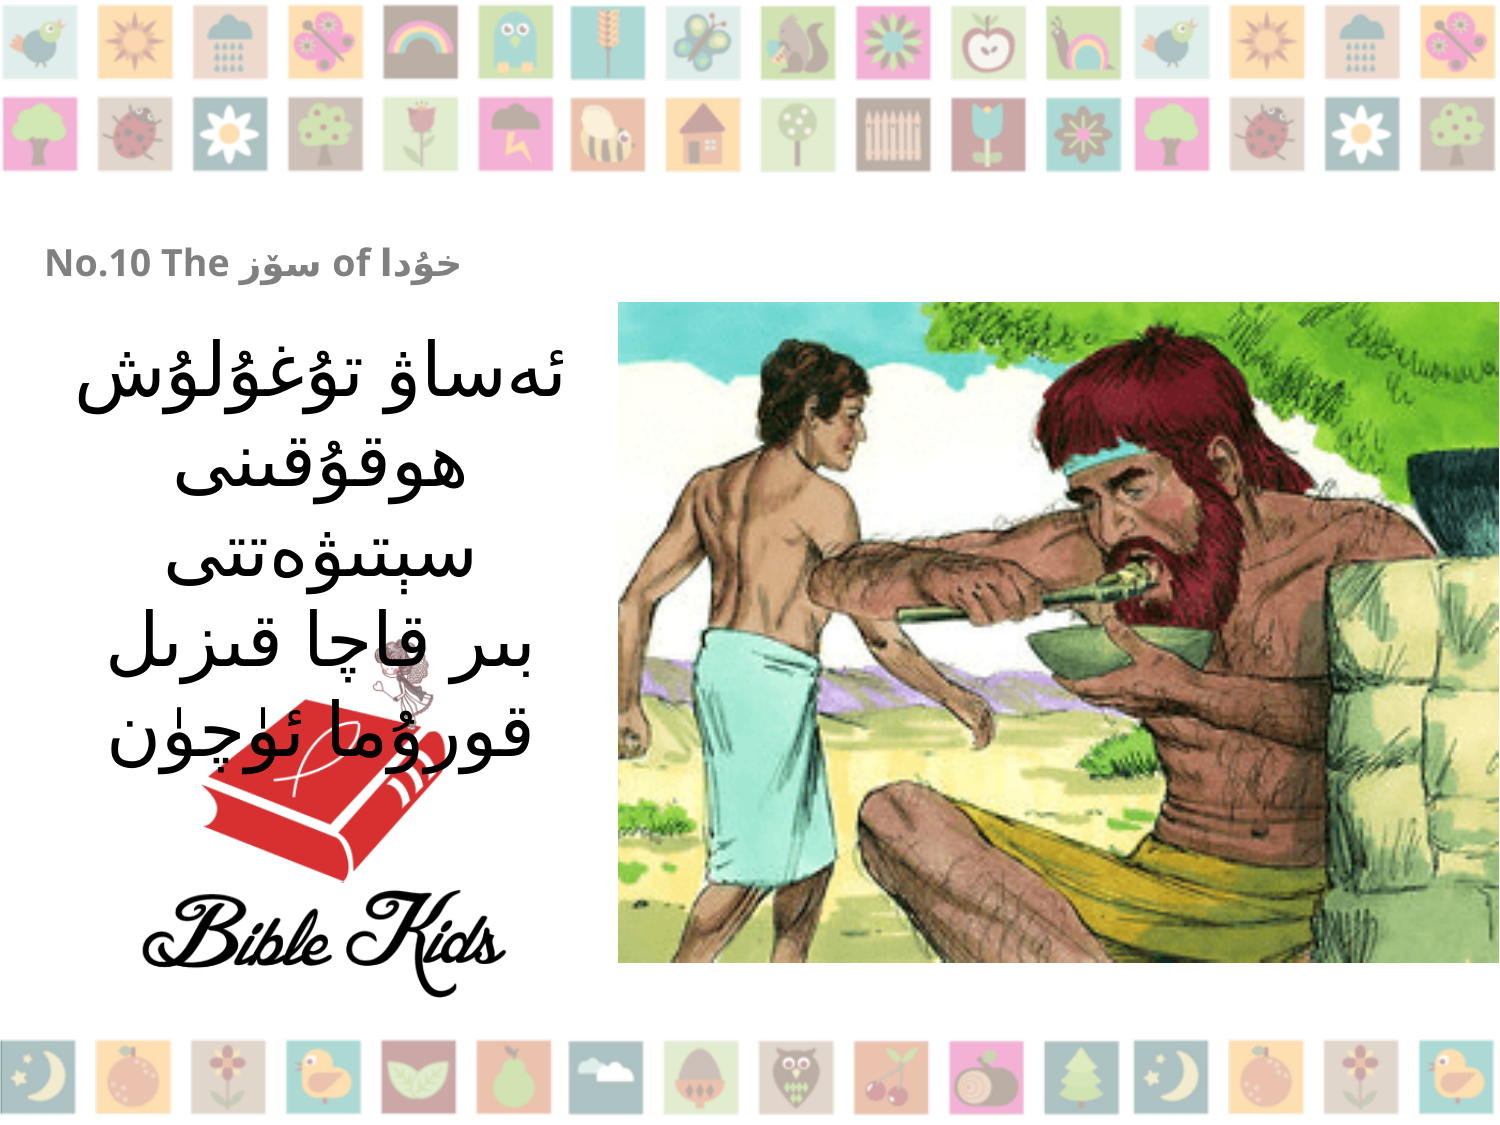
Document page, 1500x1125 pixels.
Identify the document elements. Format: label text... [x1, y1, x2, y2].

picture [117, 600, 544, 1027]
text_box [0, 1028, 1500, 1118]
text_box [0, 3, 1500, 181]
text_box No.10 The سۆز of خۇدا [29, 231, 515, 292]
text_box ئەساۋ تۇغۇلۇش ھوقۇقىنى سېتىۋەتتى بىر قاچا قىزىل قورۇما ئۈچۈن [0, 314, 613, 780]
picture [618, 302, 1500, 964]
